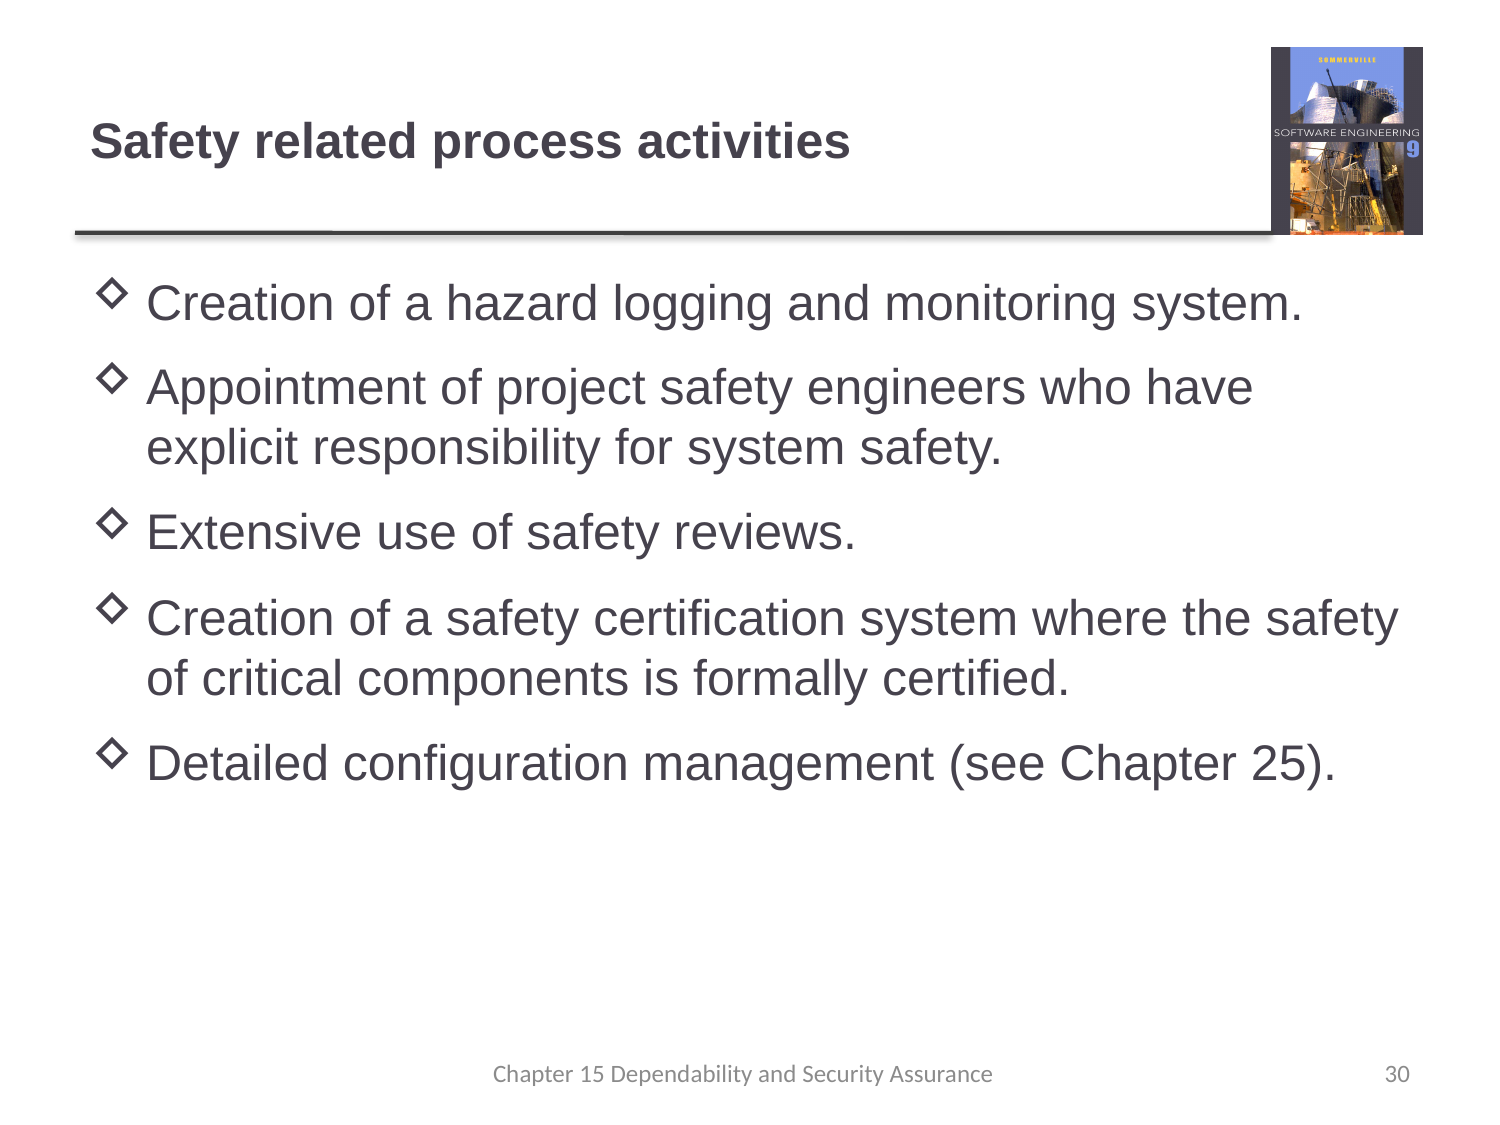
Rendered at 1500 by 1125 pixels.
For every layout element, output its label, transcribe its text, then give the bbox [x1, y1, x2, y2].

footer Chapter 15 Dependability and Security Assurance [425, 1042, 1063, 1103]
picture [1272, 47, 1423, 235]
slide_number 30 [1074, 1042, 1425, 1103]
list Creation of a hazard logging and monitoring system. Appointment of project safety engineers who have explicit responsibility for system safety. Extensive use of safety reviews. Creation of a safety certification system where the safety of critical components is formally certified. Detailed configuration management (see Chapter 25). [75, 262, 1425, 1005]
title Safety related process activities [74, 44, 1272, 233]
